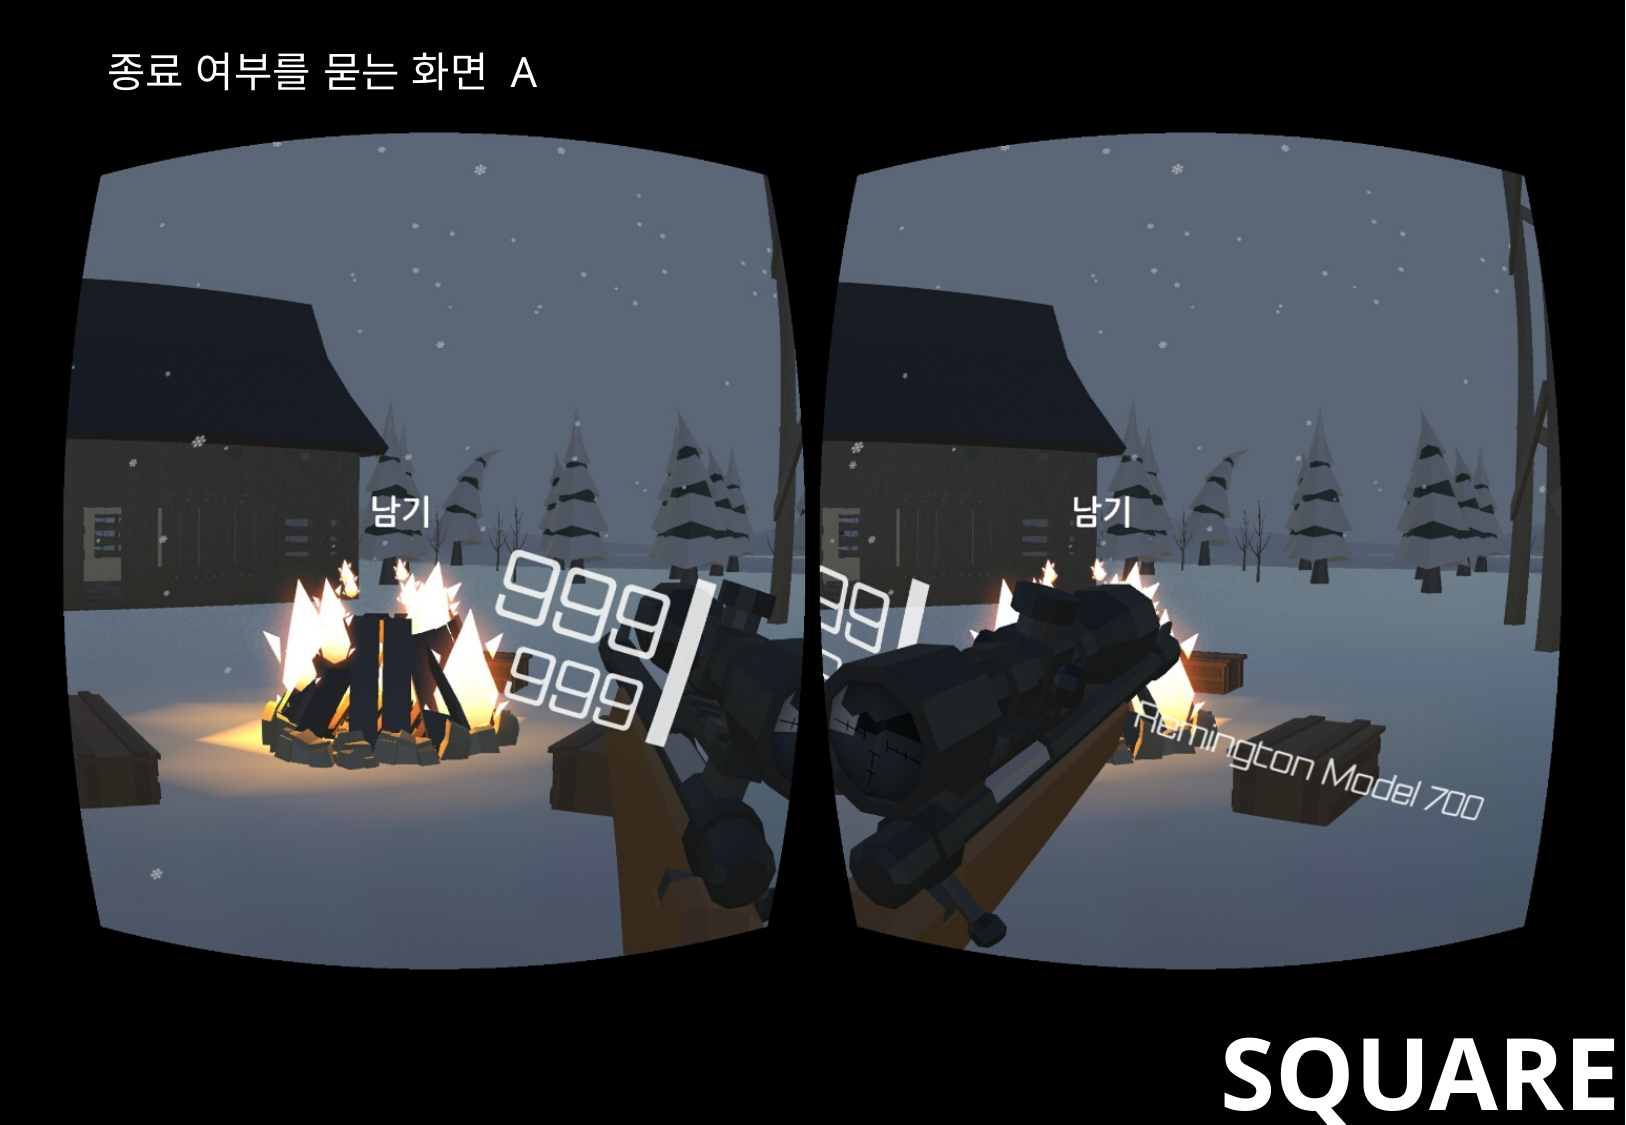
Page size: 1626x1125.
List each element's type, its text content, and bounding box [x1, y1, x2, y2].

text_box 종료 여부를 묻는 화면 A [80, 0, 565, 124]
text_box SQUARE [1202, 999, 1625, 1125]
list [56, 125, 1569, 977]
